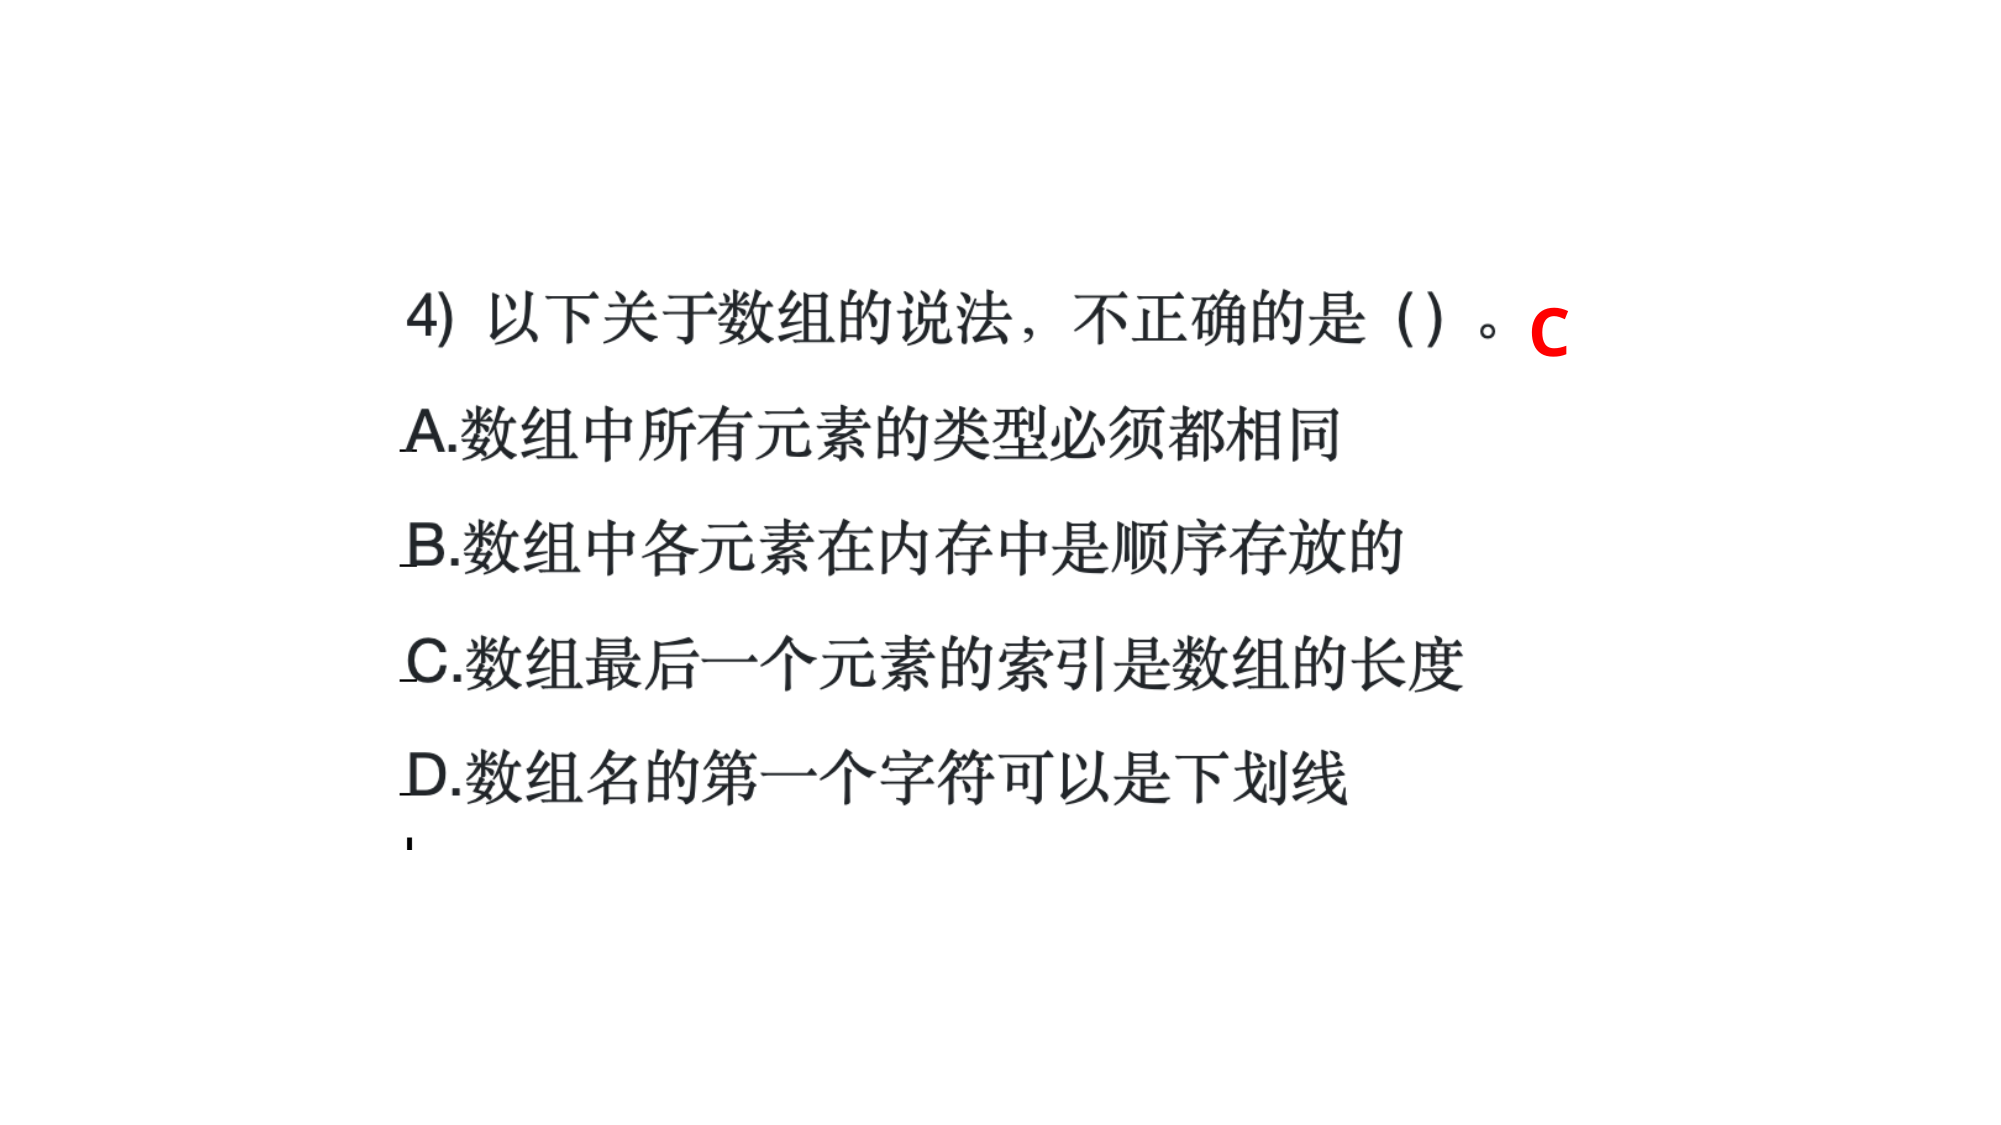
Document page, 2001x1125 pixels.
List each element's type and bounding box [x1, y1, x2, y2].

picture [380, 274, 1620, 851]
